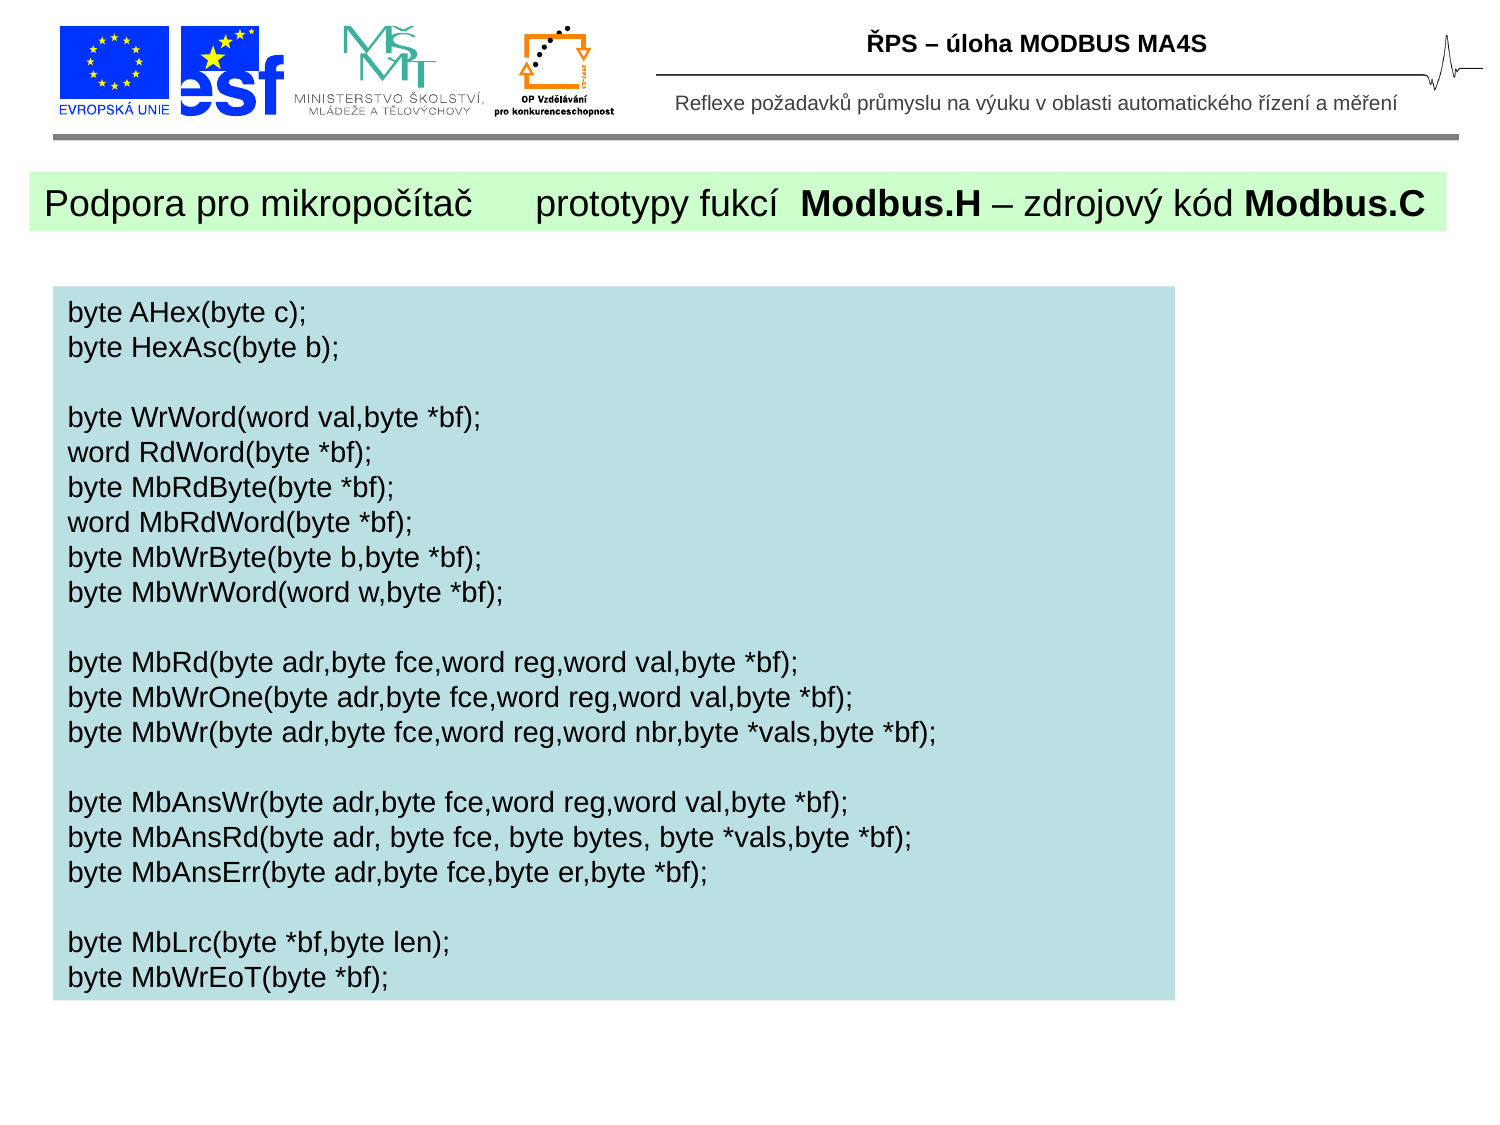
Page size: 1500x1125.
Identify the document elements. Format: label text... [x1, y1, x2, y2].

text_box byte AHex(byte c); byte HexAsc(byte b); byte WrWord(word val,byte *bf); word RdWord(byte *bf); byte MbRdByte(byte *bf); word MbRdWord(byte *bf); byte MbWrByte(byte b,byte *bf); byte MbWrWord(word w,byte *bf); byte MbRd(byte adr,byte fce,word reg,word val,byte *bf); byte MbWrOne(byte adr,byte fce,word reg,word val,byte *bf); byte MbWr(byte adr,byte fce,word reg,word nbr,byte *vals,byte *bf); byte MbAnsWr(byte adr,byte fce,word reg,word val,byte *bf); byte MbAnsRd(byte adr, byte fce, byte bytes, byte *vals,byte *bf); byte MbAnsErr(byte adr,byte fce,byte er,byte *bf); byte MbLrc(byte *bf,byte len); byte MbWrEoT(byte *bf); [52, 286, 1176, 1001]
picture [656, 34, 1483, 91]
text_box Podpora pro mikropočítač prototypy fukcí Modbus.H – zdrojový kód Modbus.C [29, 171, 1447, 232]
text_box ŘPS – úloha MODBUS MA4S [644, 20, 1430, 68]
